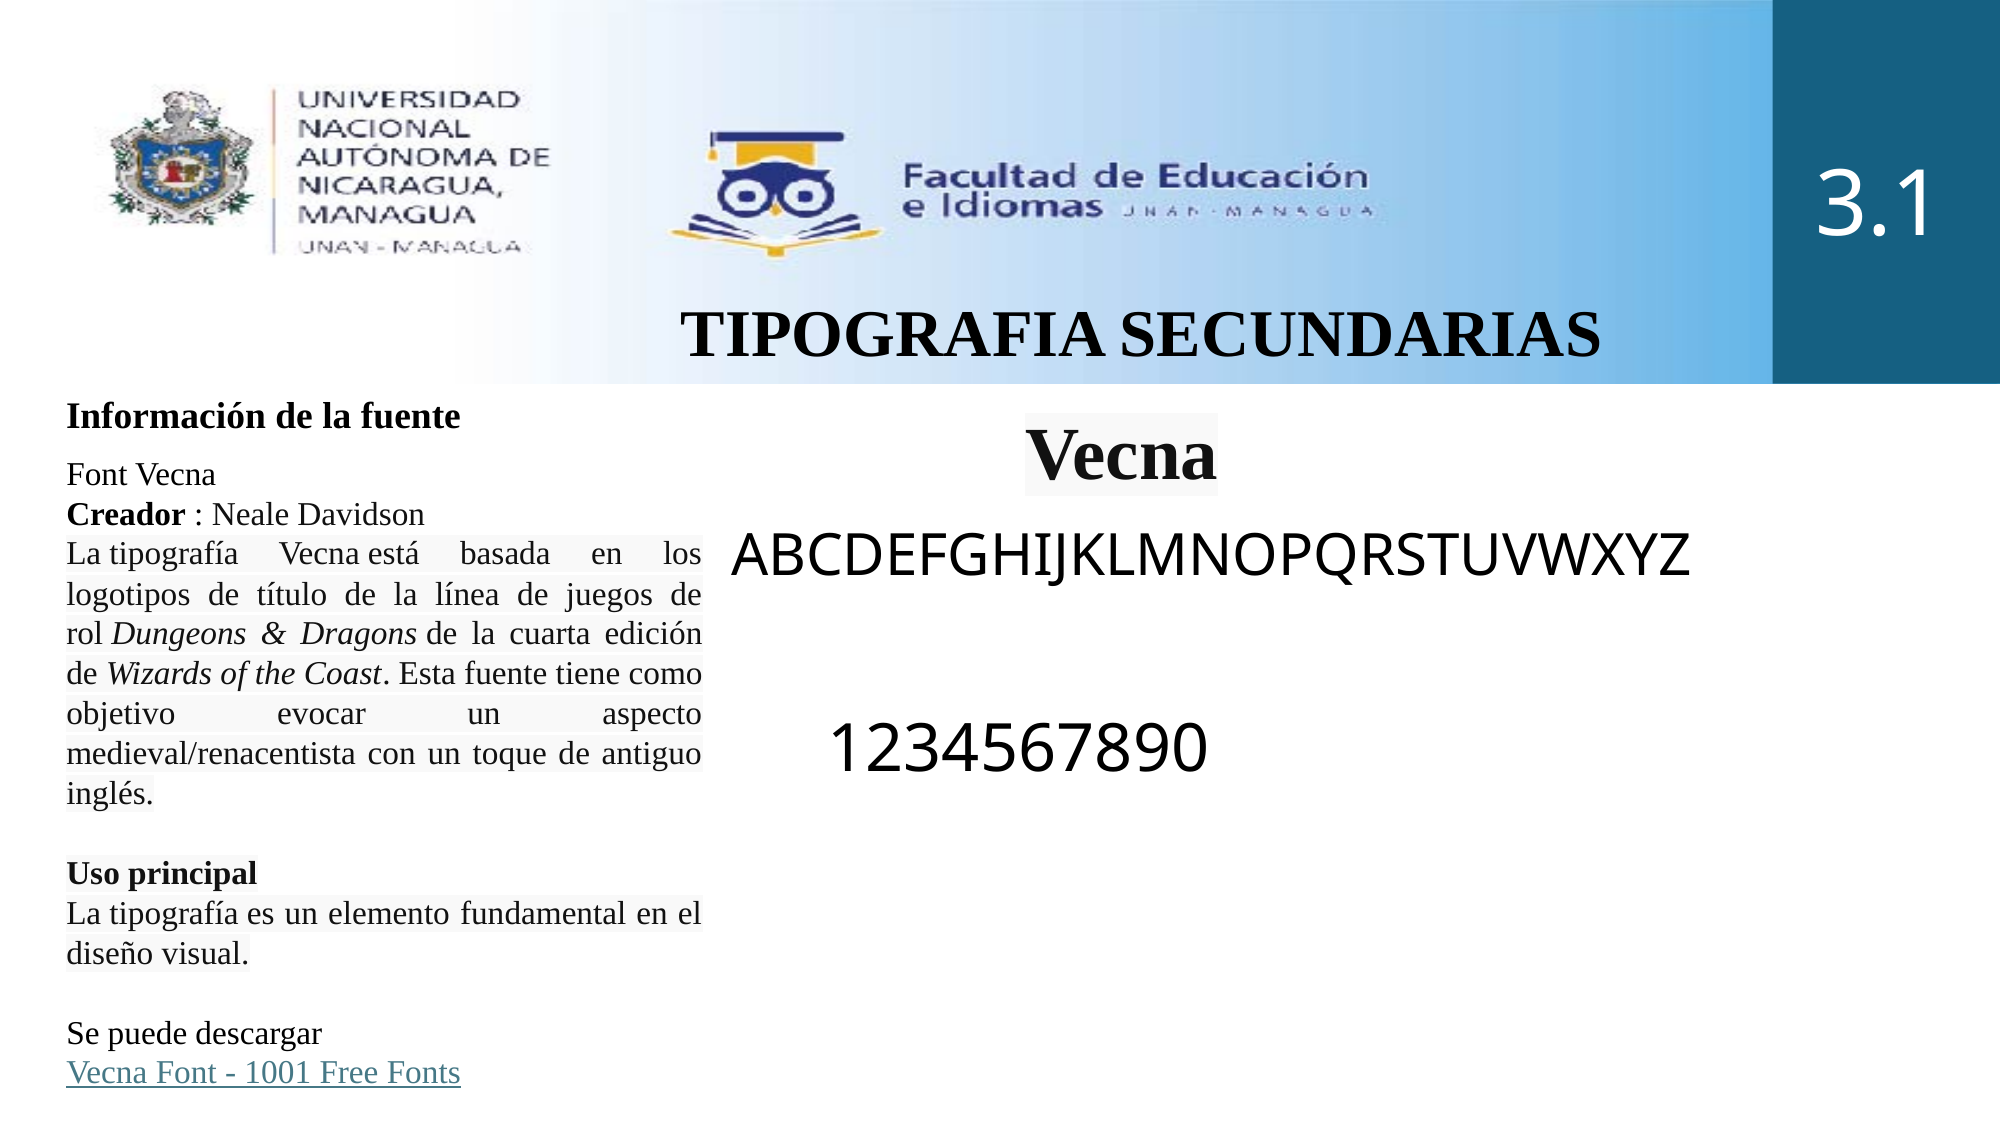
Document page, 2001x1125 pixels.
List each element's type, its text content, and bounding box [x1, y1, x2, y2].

text_box ABCDEFGHIJKLMNOPQRSTUVWXYZ [716, 509, 1951, 595]
picture [0, 0, 2000, 385]
text_box 1234567890 [812, 697, 1565, 793]
text_box Font Vecna Creador : Neale Davidson La tipografía Vecna está basada en los logotipos de título de la línea de juegos de rol Dungeons & Dragons de la cuarta edición de Wizards of the Coast. Esta fuente tiene como objetivo evocar un aspecto medieval/renacentista con un toque de antiguo inglés. Uso principal La tipografía es un elemento fundamental en el diseño visual. Se puede descargar Vecna Font - 1001 Free Fonts [51, 444, 718, 1098]
text_box Información de la fuente [51, 385, 498, 444]
text_box Vecna [1010, 397, 1368, 503]
